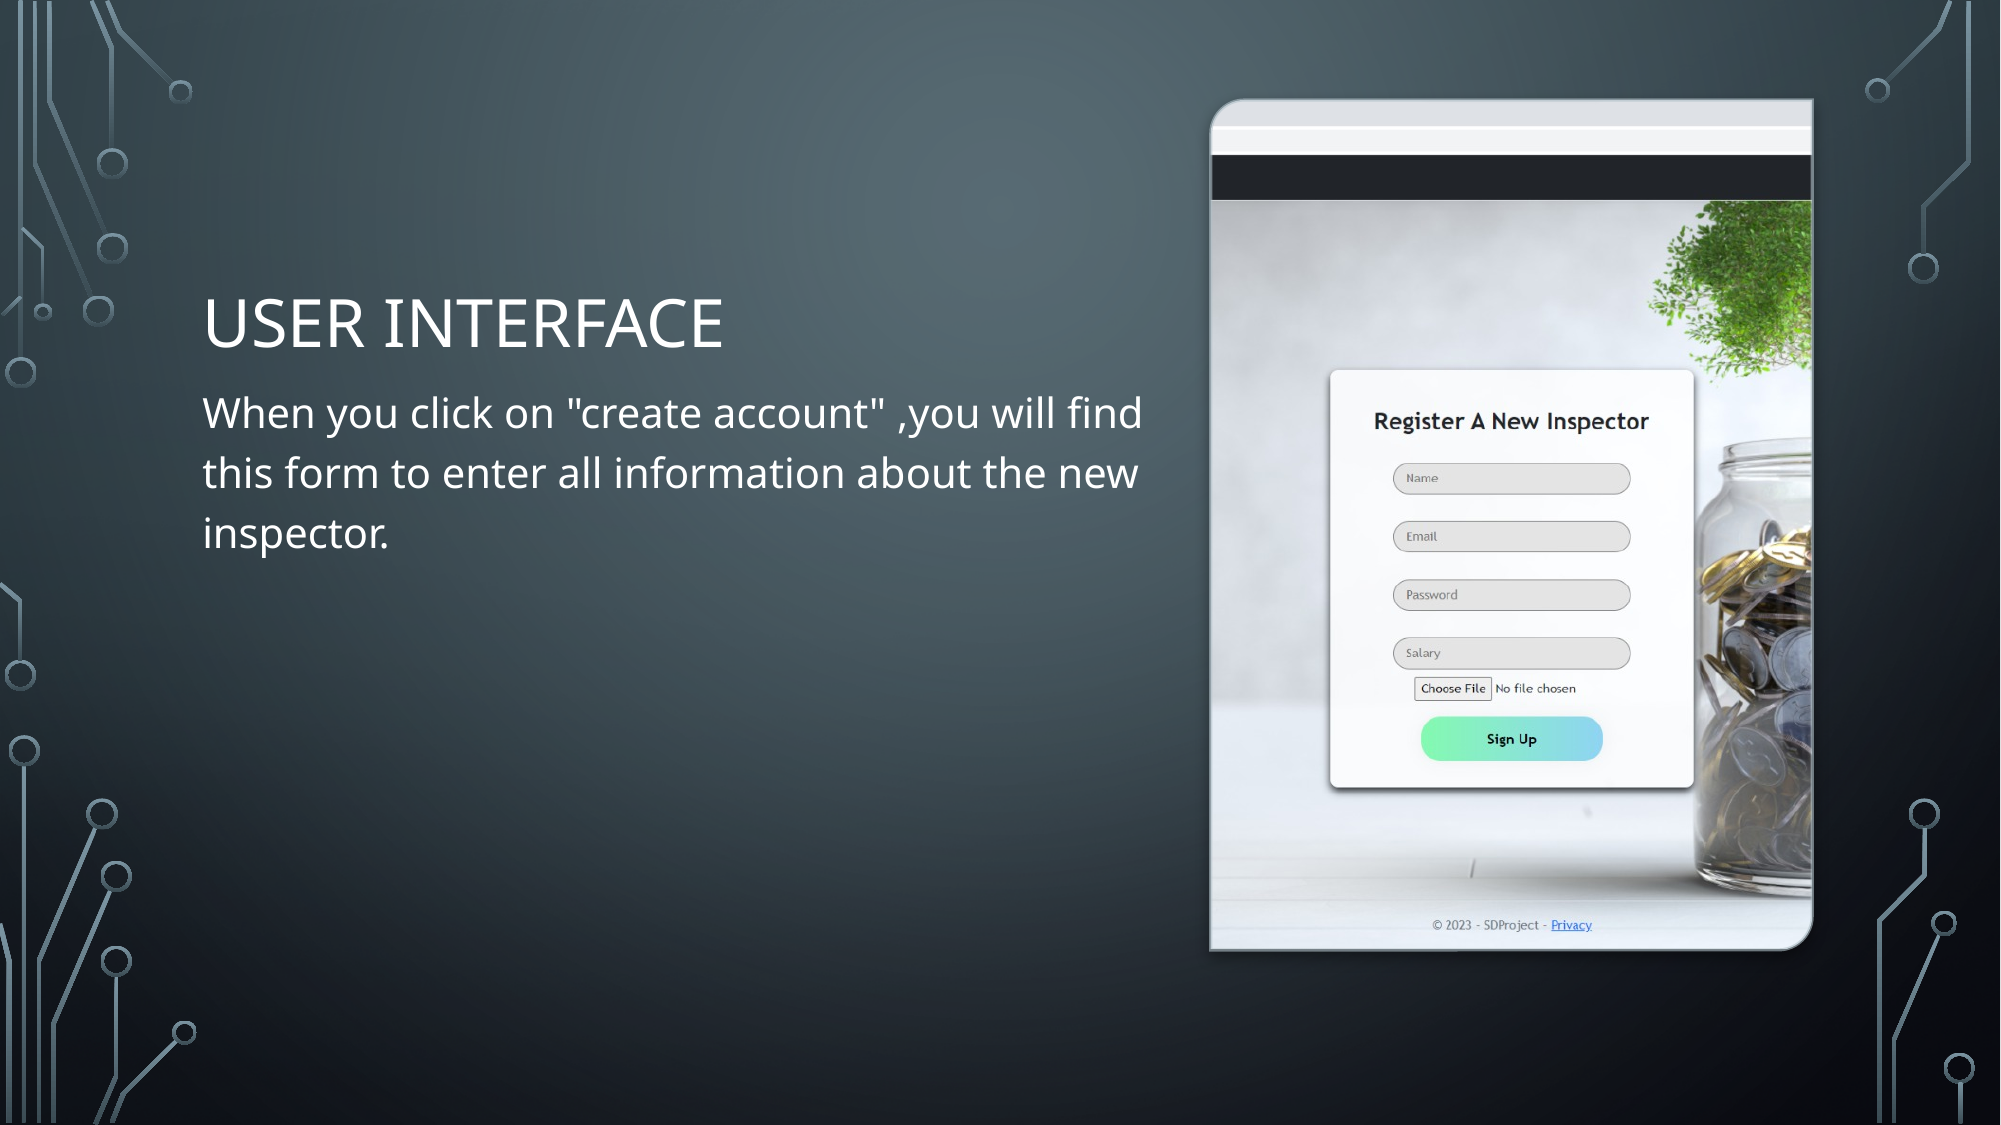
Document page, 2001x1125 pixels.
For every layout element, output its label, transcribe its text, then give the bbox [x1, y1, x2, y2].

title User interface [187, 99, 1161, 369]
picture [1210, 99, 1813, 951]
list When you click on "create account" ,you will find this form to enter all information about the new inspector. [187, 369, 1161, 950]
